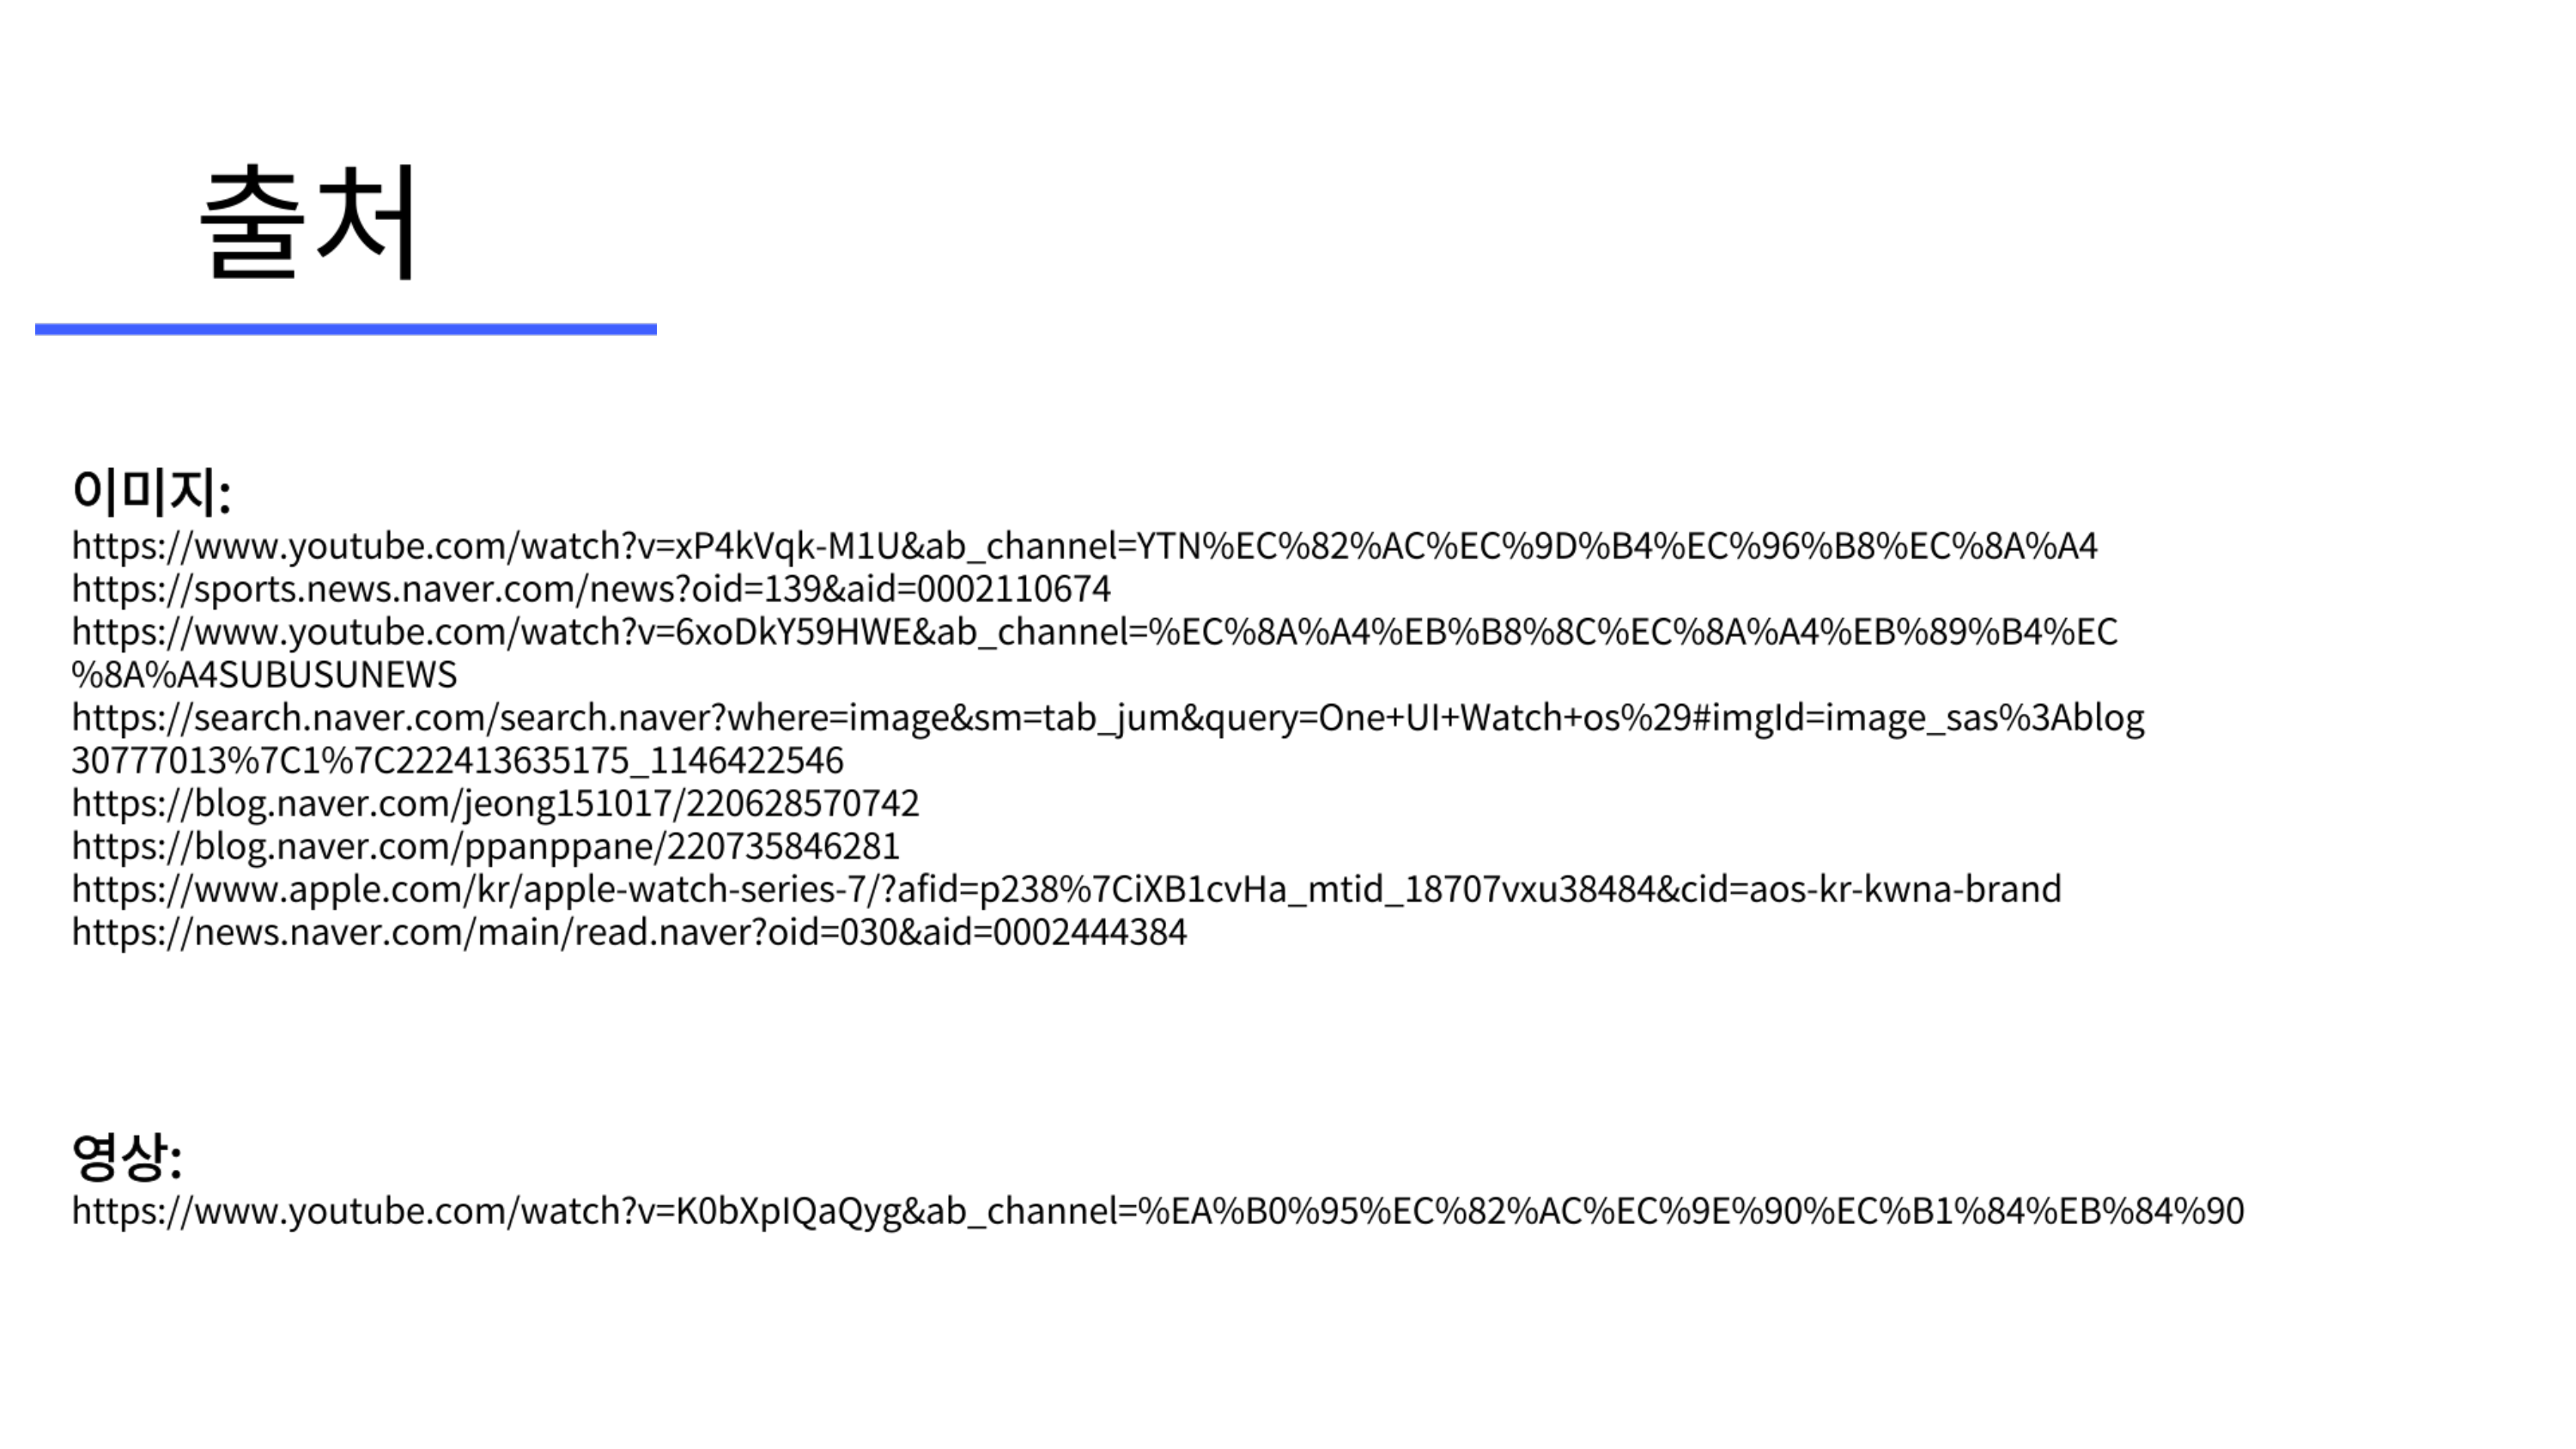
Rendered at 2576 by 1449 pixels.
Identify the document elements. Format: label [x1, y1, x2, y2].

text_box [35, 307, 658, 353]
picture [62, 403, 2270, 1258]
picture [167, 108, 471, 307]
